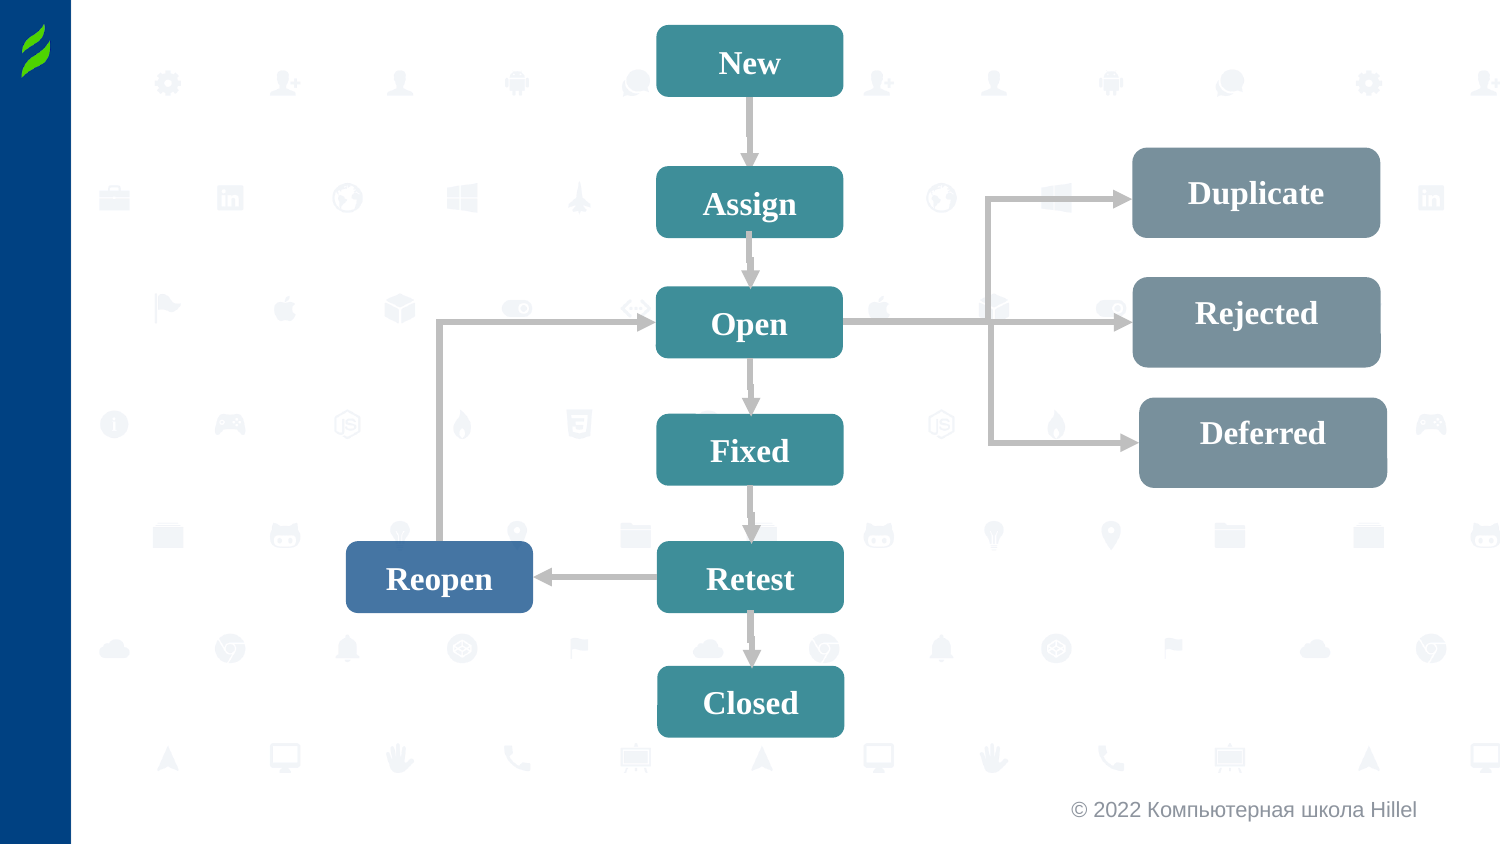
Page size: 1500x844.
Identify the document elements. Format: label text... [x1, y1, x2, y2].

text_box Open [680, 304, 819, 341]
text_box Retest [681, 558, 820, 596]
text_box [655, 286, 838, 359]
text_box Closed [681, 683, 820, 721]
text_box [438, 323, 658, 541]
text_box [1137, 277, 1381, 368]
text_box [657, 665, 845, 738]
text_box [663, 413, 844, 486]
text_box [345, 541, 534, 614]
text_box Assign [680, 183, 819, 221]
text_box [656, 541, 844, 614]
text_box Fixed [680, 431, 820, 468]
text_box [656, 166, 844, 239]
text_box [656, 24, 844, 97]
text_box Duplicate [1150, 168, 1363, 214]
text_box Deferred [1154, 408, 1372, 455]
picture [0, 0, 1500, 844]
text_box New [680, 42, 820, 80]
text_box [1132, 147, 1381, 238]
text_box Rejected [1147, 288, 1366, 334]
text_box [843, 198, 1133, 322]
text_box Reopen [370, 558, 509, 596]
text_box [1139, 397, 1388, 488]
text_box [842, 322, 1140, 443]
